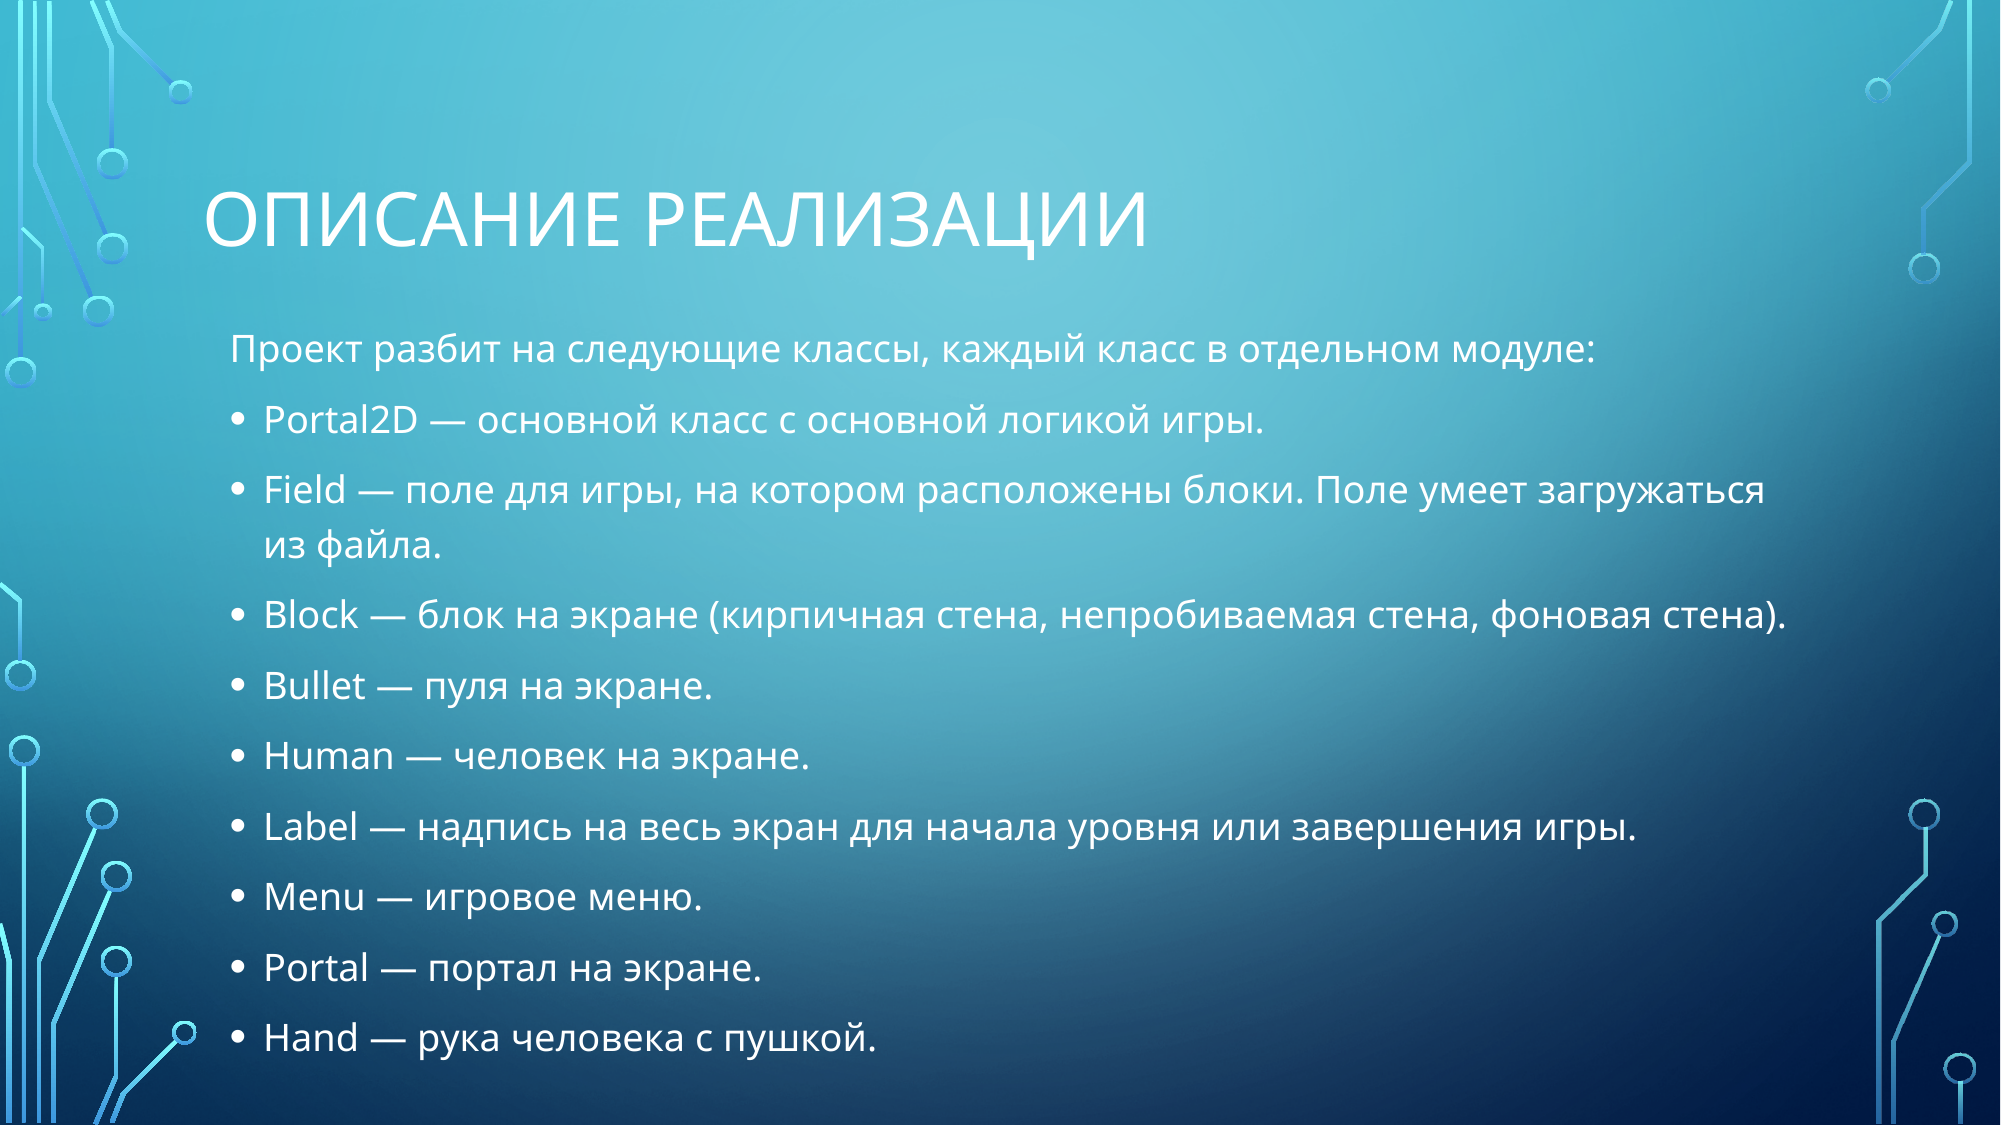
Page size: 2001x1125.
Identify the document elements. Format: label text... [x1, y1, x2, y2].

title Описание реализации [187, 101, 1813, 344]
list Проект разбит на следующие классы, каждый класс в отдельном модуле: Portal2D — основной класс с основной логикой игры. Field — поле для игры, на котором расположены блоки. Поле умеет загружаться из файла. Block — блок на экране (кирпичная стена, непробиваемая стена, фоновая стена). Bullet — пуля на экране. Human — человек на экране. Label — надпись на весь экран для начала уровня или завершения игры. Menu — игровое меню. Portal — портал на экране. Hand — рука человека с пушкой. [214, 308, 1813, 1088]
